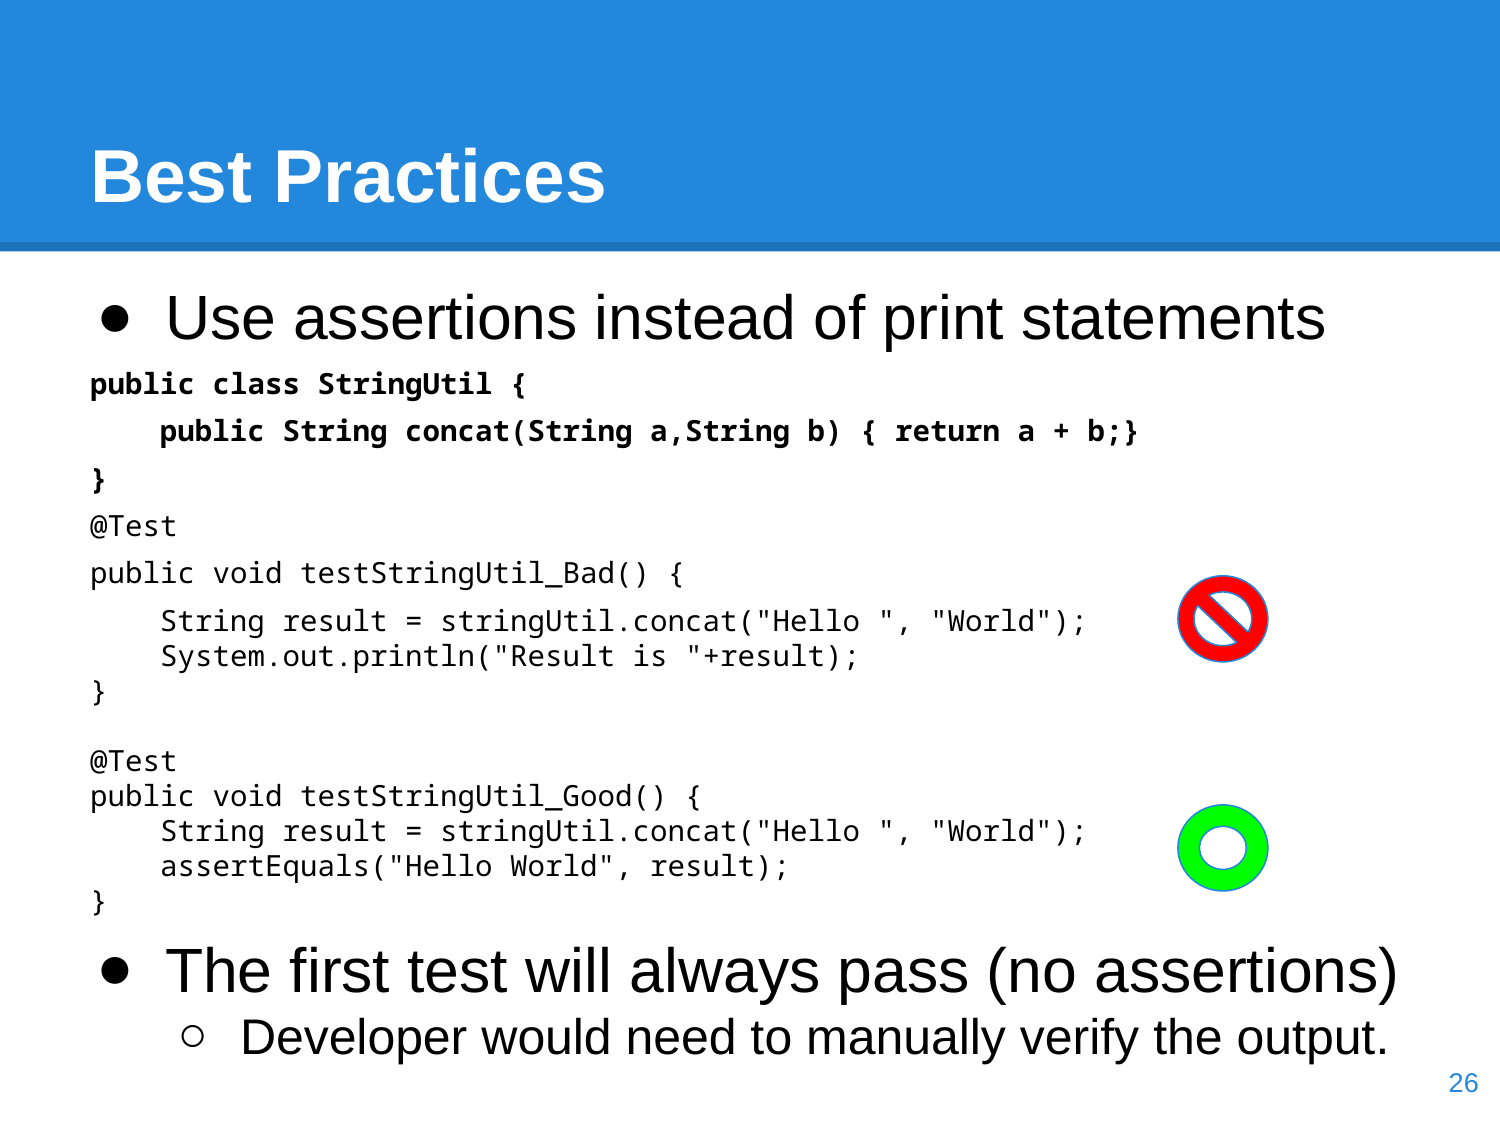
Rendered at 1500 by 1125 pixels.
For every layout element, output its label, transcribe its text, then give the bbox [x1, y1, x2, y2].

text_box [1177, 804, 1268, 891]
slide_number ‹#› [1403, 1038, 1494, 1125]
text_box [1177, 575, 1268, 662]
list Use assertions instead of print statements public class StringUtil { public String concat(String a,String b) { return a + b;} } @Test public void testStringUtil_Bad() { String result = stringUtil.concat("Hello ", "World"); System.out.println("Result is "+result); } @Test public void testStringUtil_Good() { String result = stringUtil.concat("Hello ", "World"); assertEquals("Hello World", result); } The first test will always pass (no assertions) Developer would need to manually verify the output. [75, 262, 1425, 1078]
title Best Practices [75, 45, 1425, 233]
